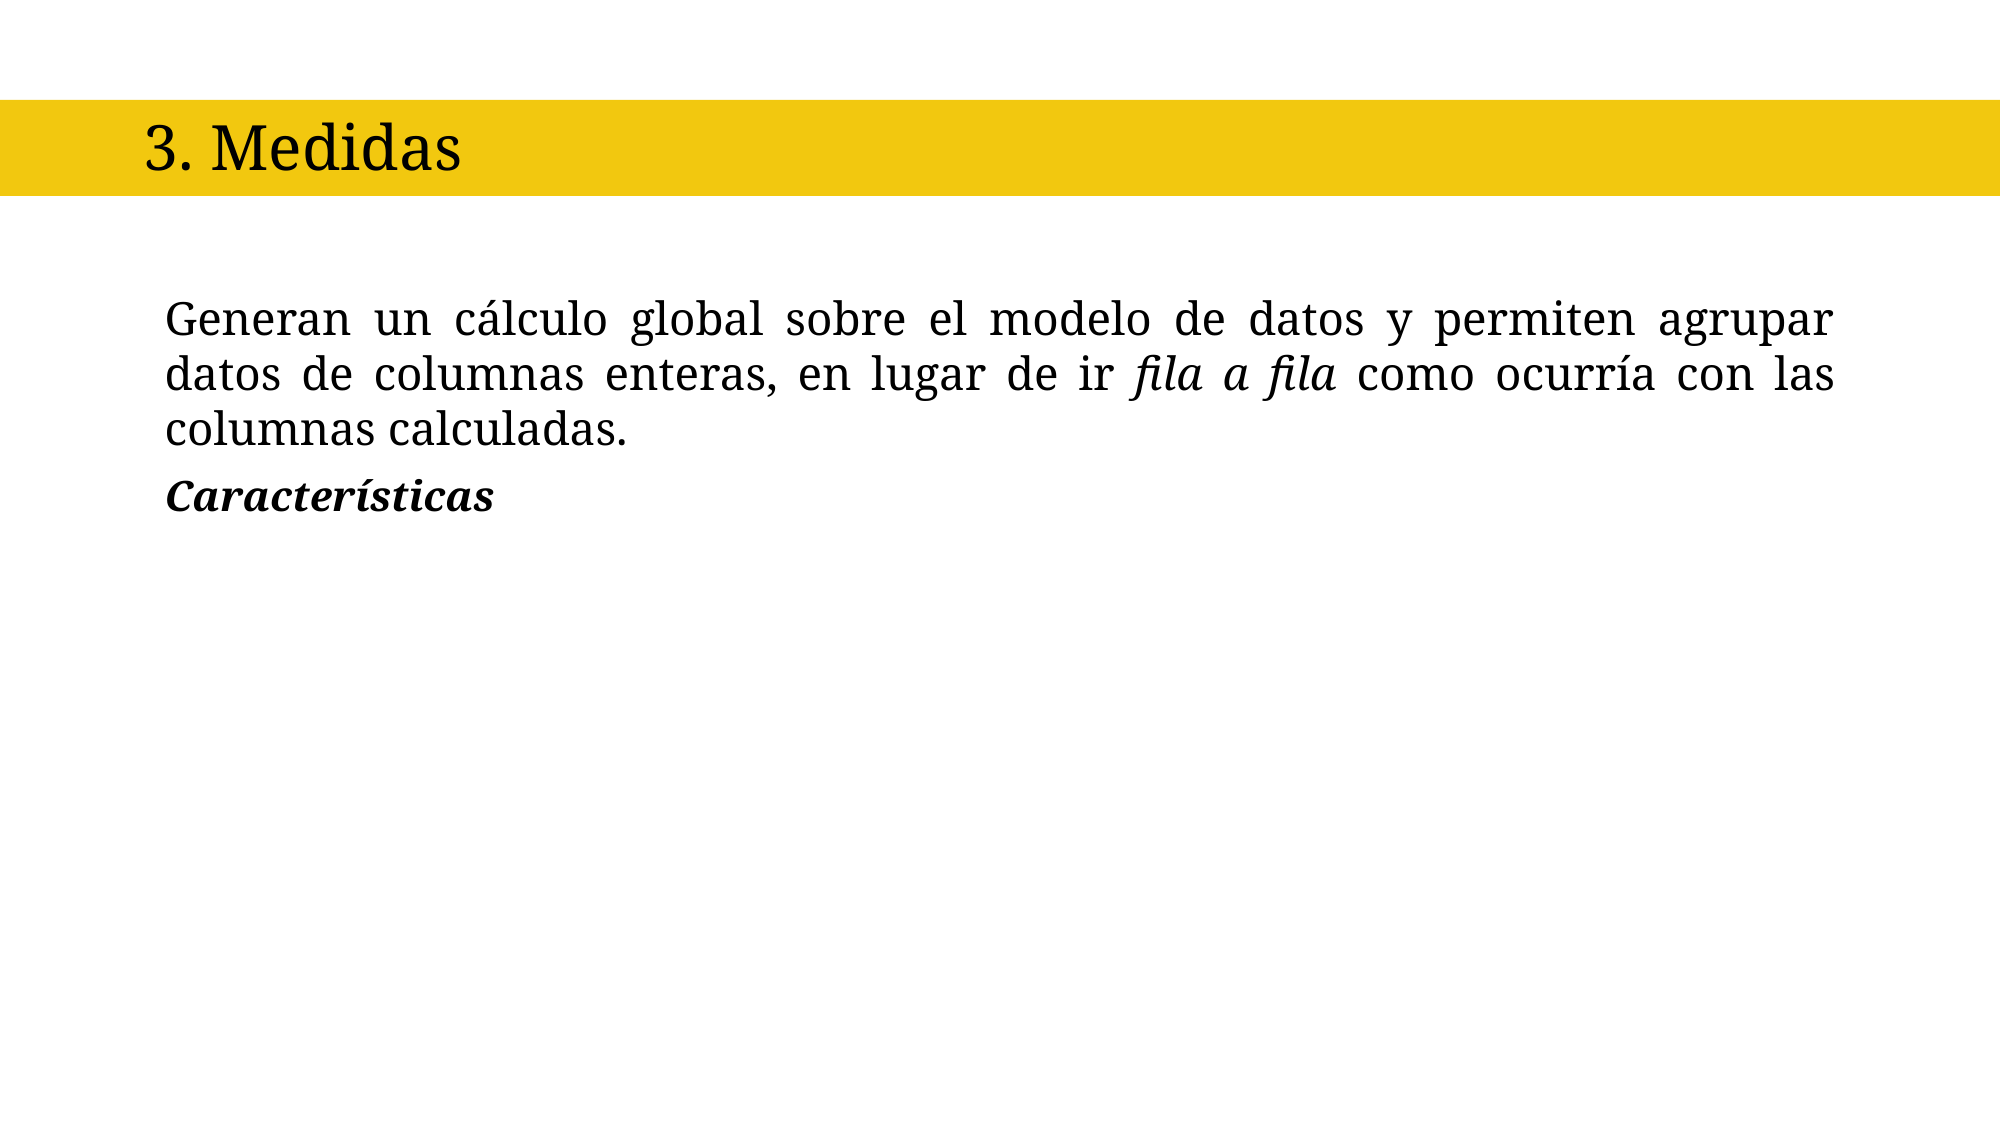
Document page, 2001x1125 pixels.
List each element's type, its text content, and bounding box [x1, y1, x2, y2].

text_box Generan un cálculo global sobre el modelo de datos y permiten agrupar datos de columnas enteras, en lugar de ir fila a fila como ocurría con las columnas calculadas. [149, 282, 1851, 463]
text_box [0, 99, 2000, 196]
text_box 3. Medidas [128, 99, 1215, 190]
text_box Características [149, 463, 1851, 528]
